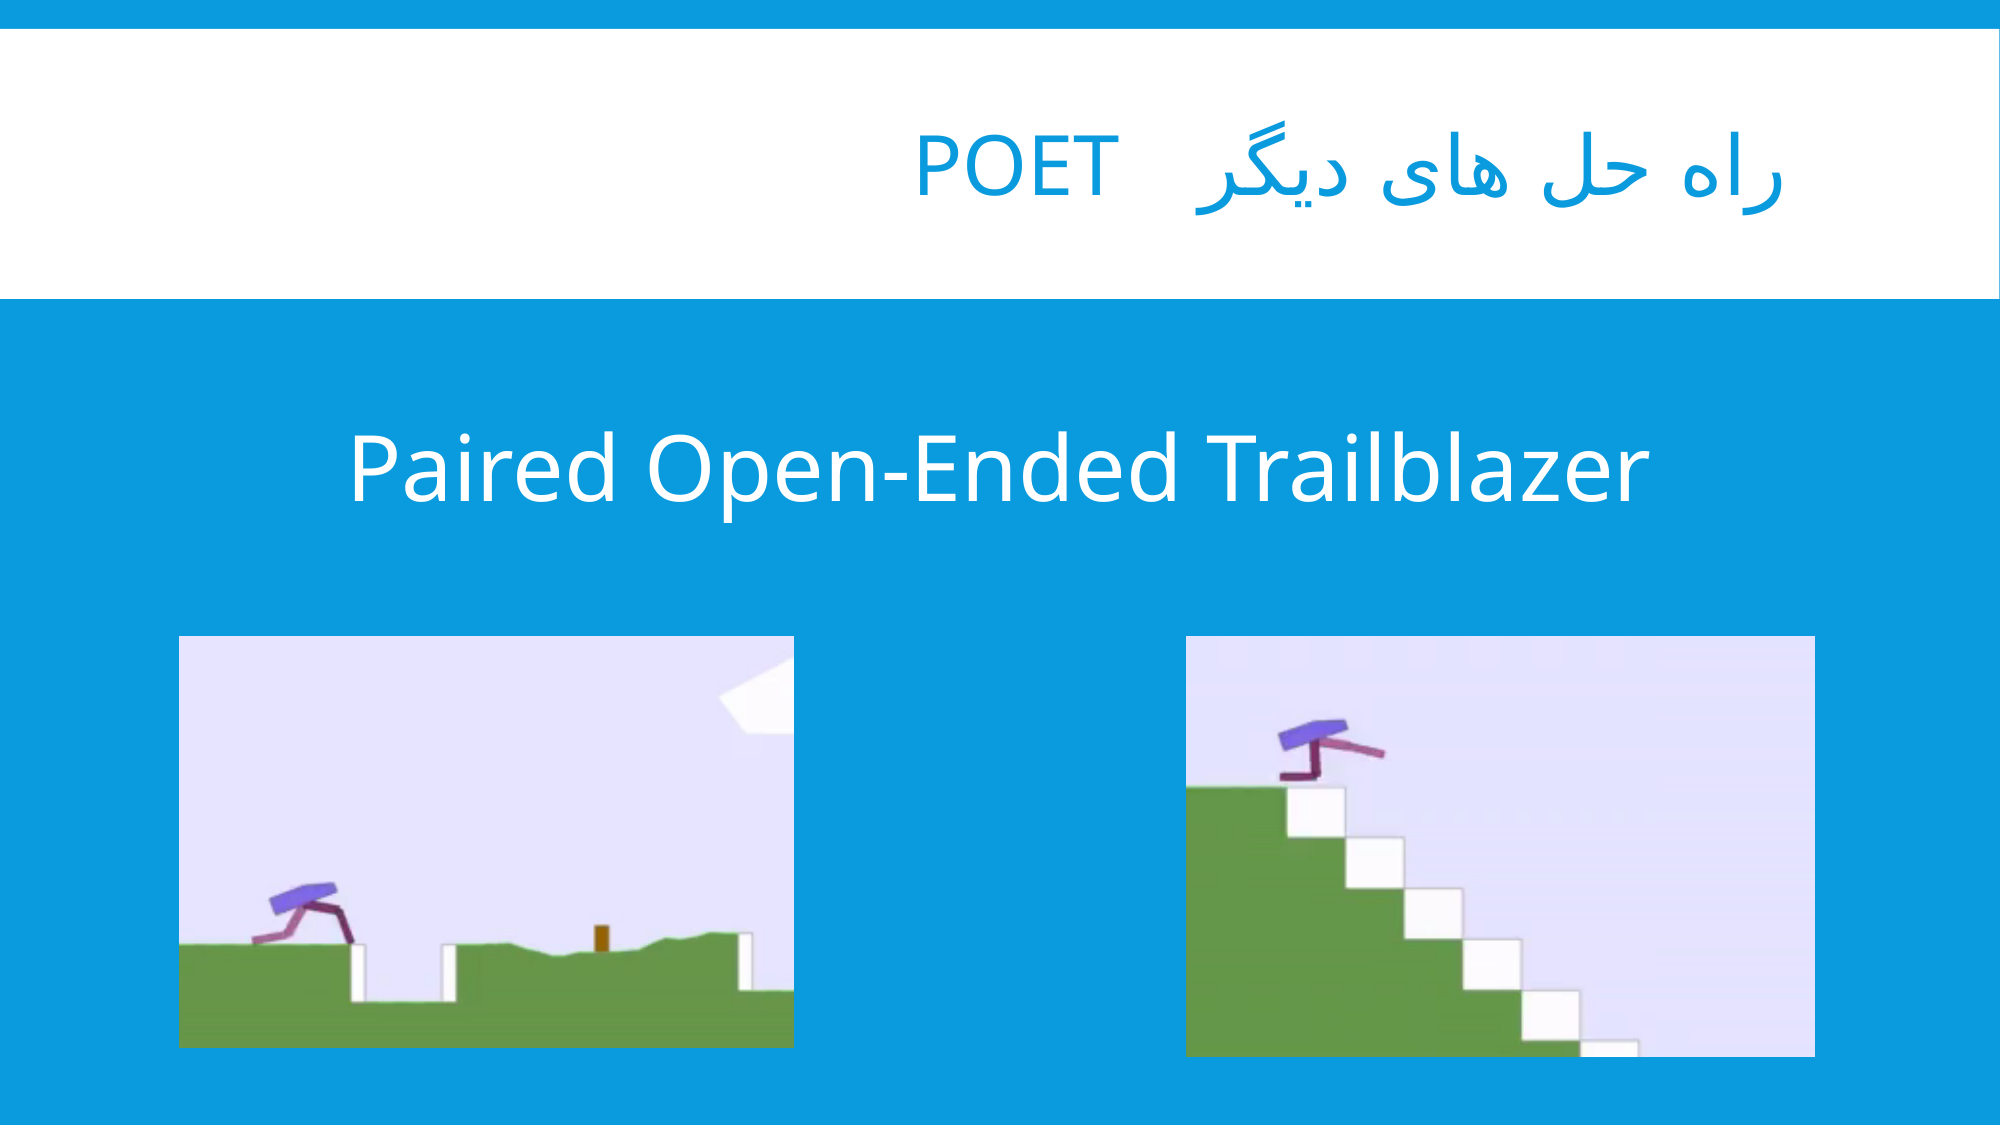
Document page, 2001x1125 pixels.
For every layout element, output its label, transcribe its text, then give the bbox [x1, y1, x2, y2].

text_box Paired Open-Ended Trailblazer [190, 401, 1809, 527]
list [177, 635, 795, 1049]
title راه حل های دیگر poet [197, 46, 1803, 295]
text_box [1185, 635, 1816, 1058]
